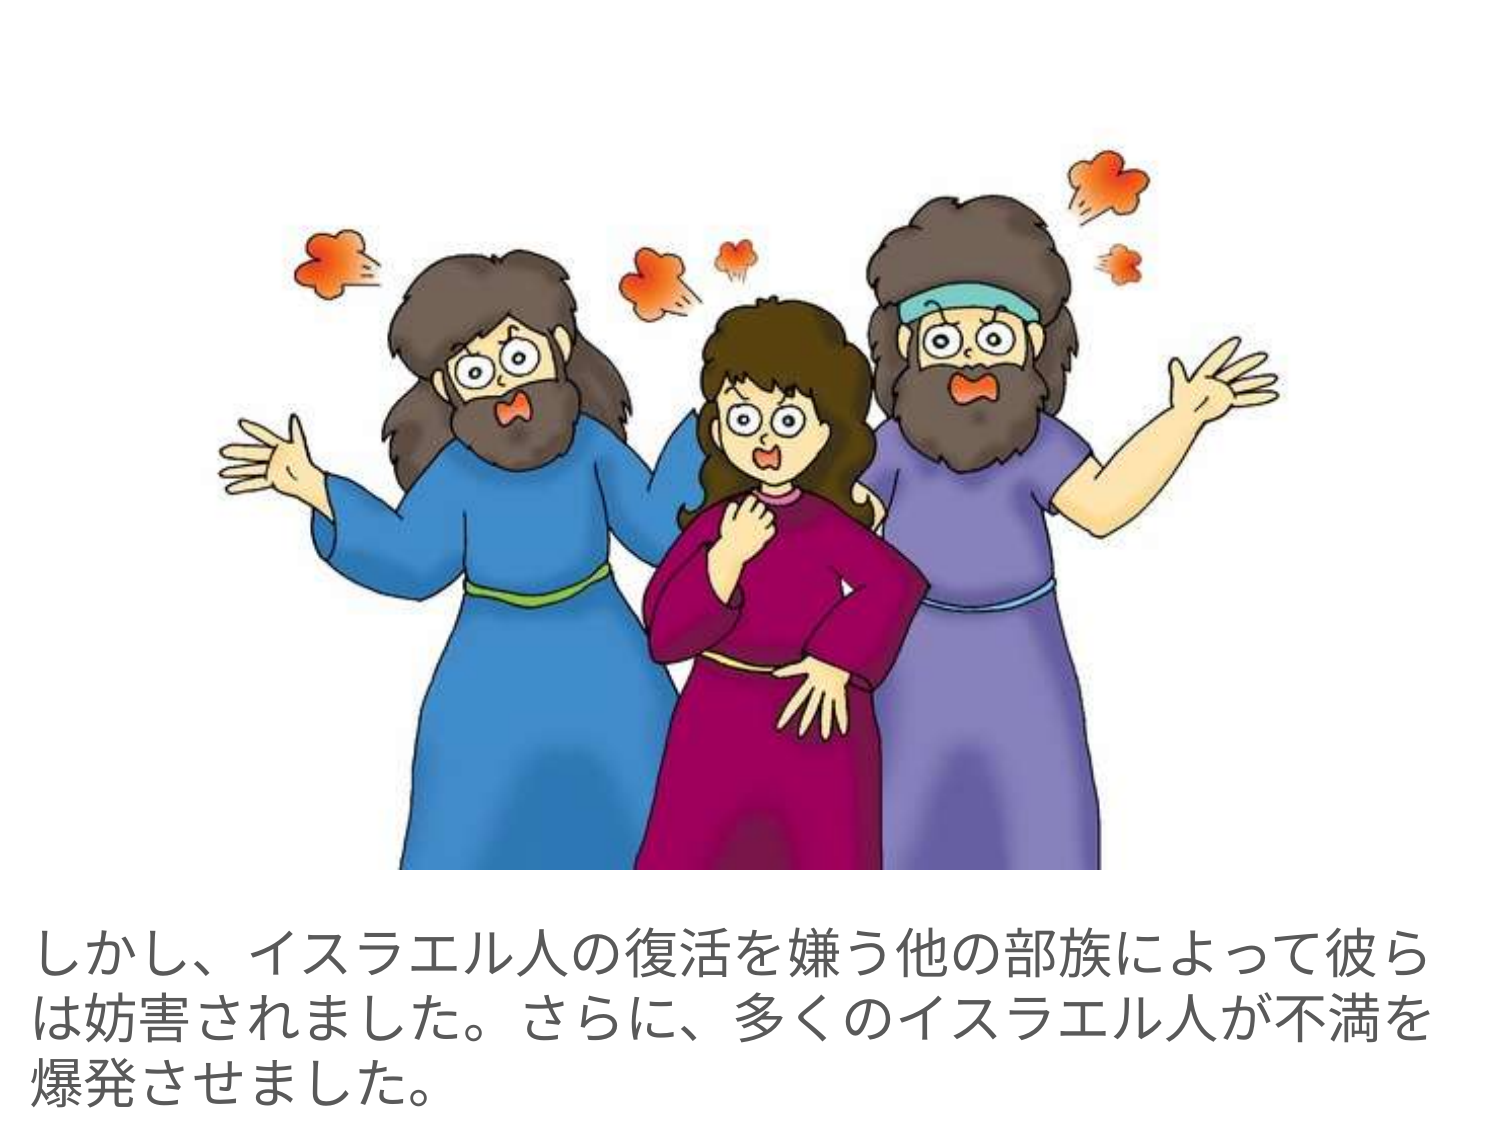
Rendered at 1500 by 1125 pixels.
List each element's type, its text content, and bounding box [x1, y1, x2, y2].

text_box しかし、イスラエル人の復活を嫌う他の部族によって彼らは妨害されました。さらに、多くのイスラエル人が不満を爆発させました。 [14, 911, 1500, 1122]
picture [88, 0, 1407, 870]
